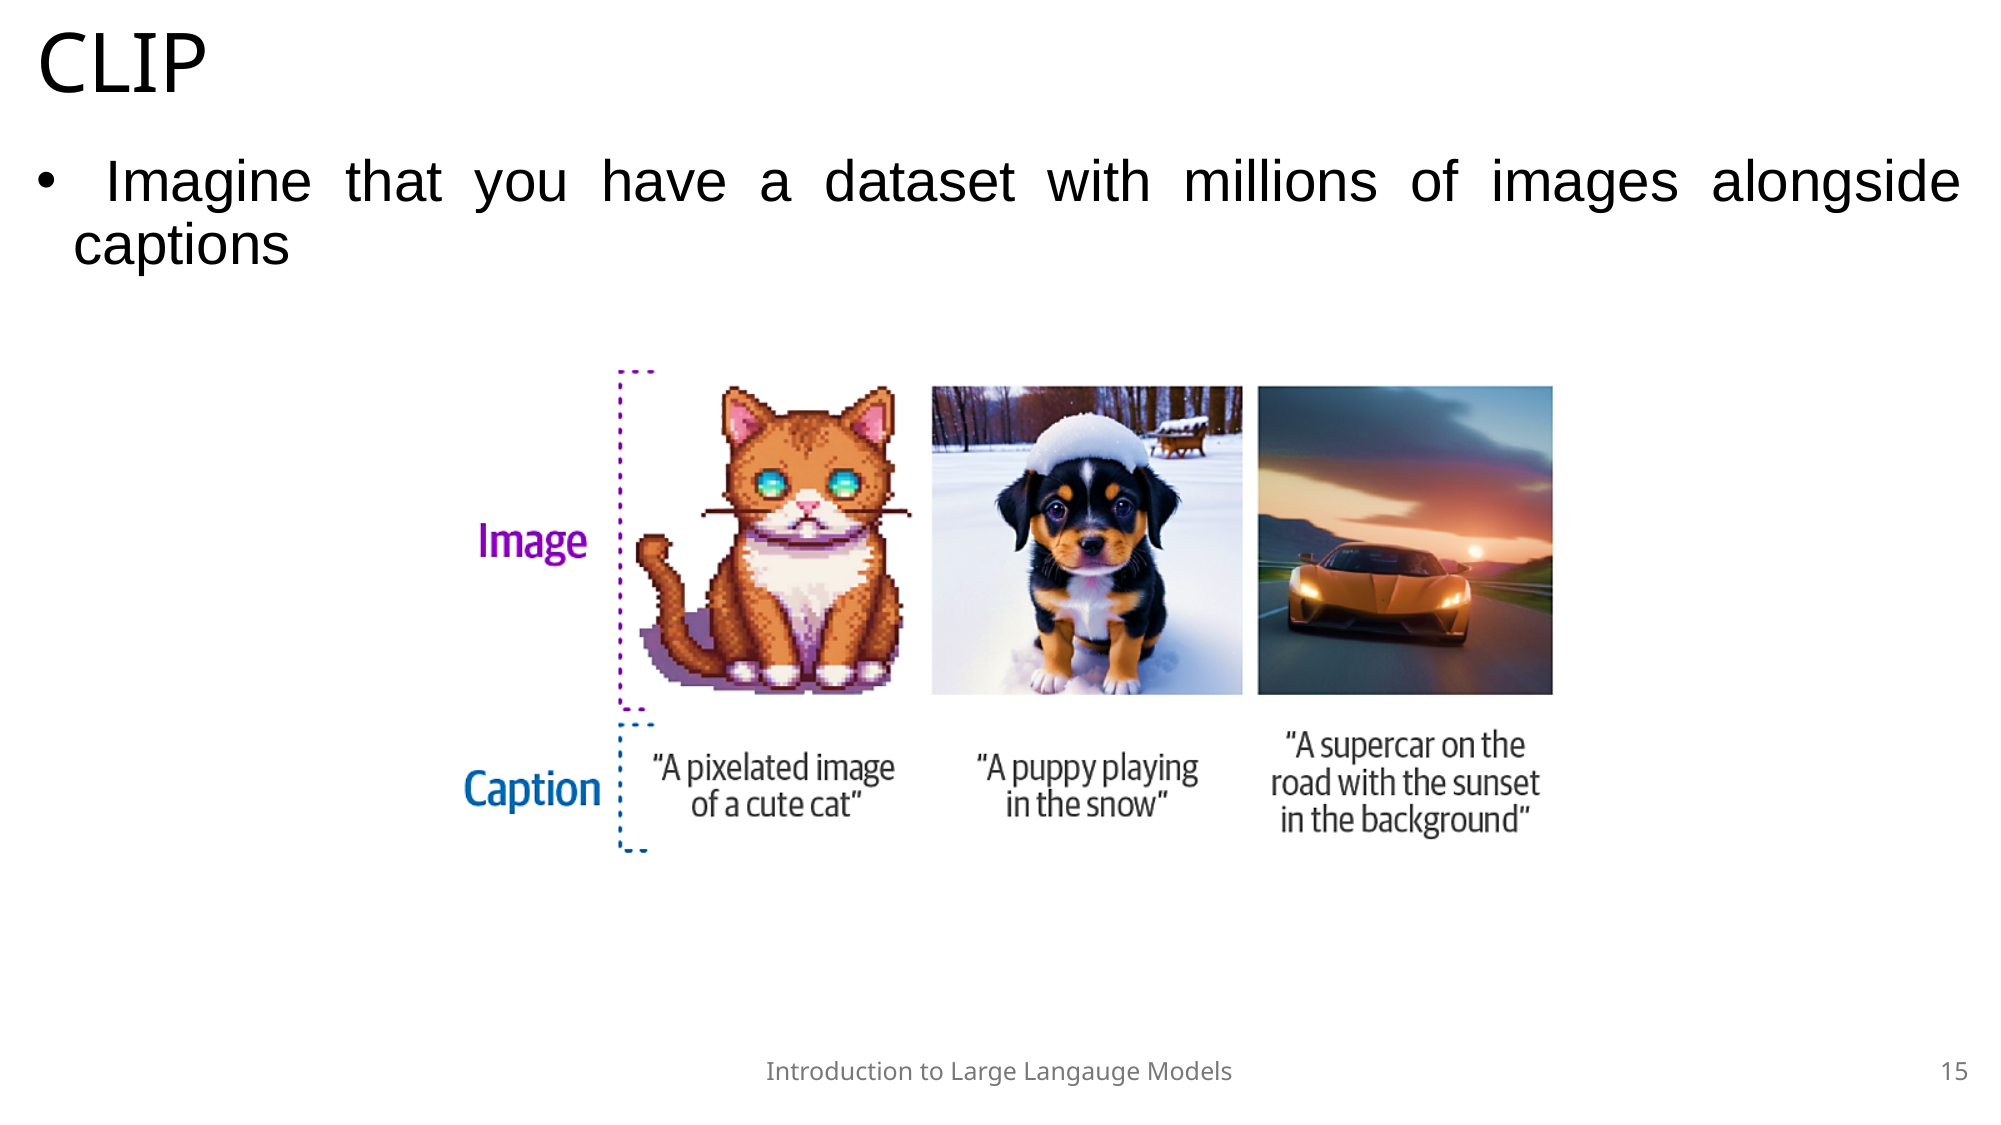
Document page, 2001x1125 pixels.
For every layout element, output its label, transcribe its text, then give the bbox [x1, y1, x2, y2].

picture [430, 359, 1570, 863]
footer Introduction to Large Langauge Models [662, 1042, 1338, 1103]
title CLIP [21, 13, 1979, 119]
list Imagine that you have a dataset with millions of images alongside captions [21, 143, 1979, 1043]
slide_number 15 [1533, 1042, 1984, 1103]
